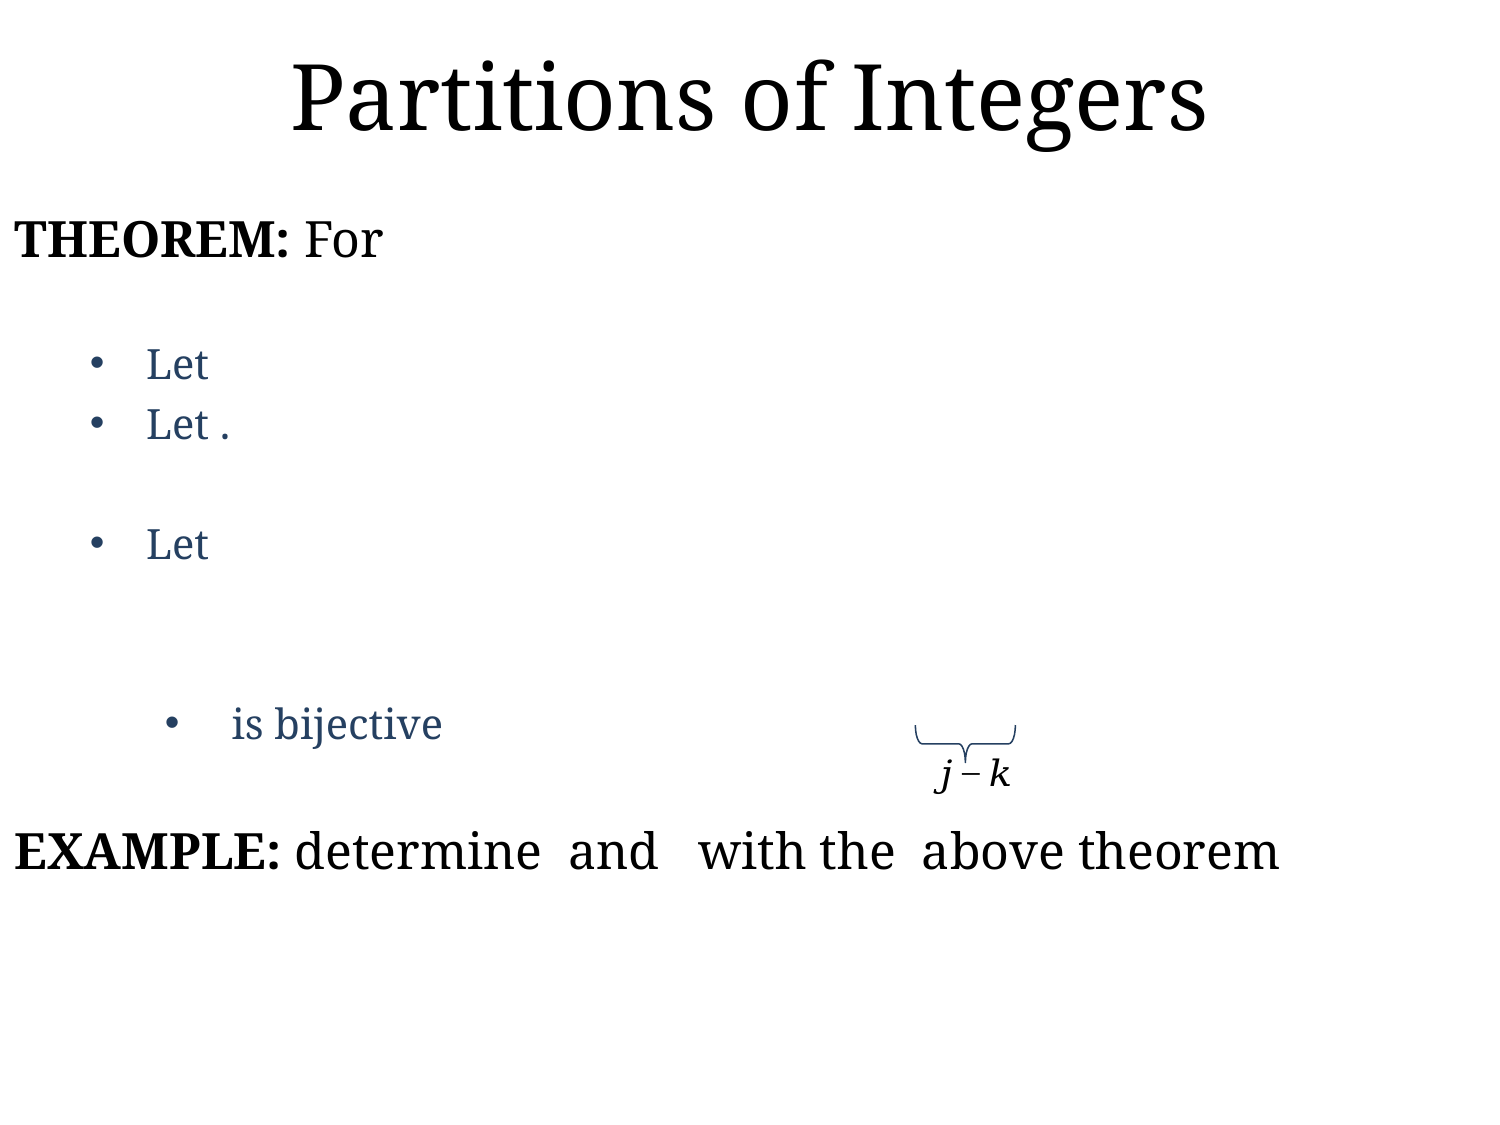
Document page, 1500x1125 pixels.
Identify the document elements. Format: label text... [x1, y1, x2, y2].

title Partitions of Integers [0, 0, 1500, 188]
text_box [914, 724, 1017, 764]
